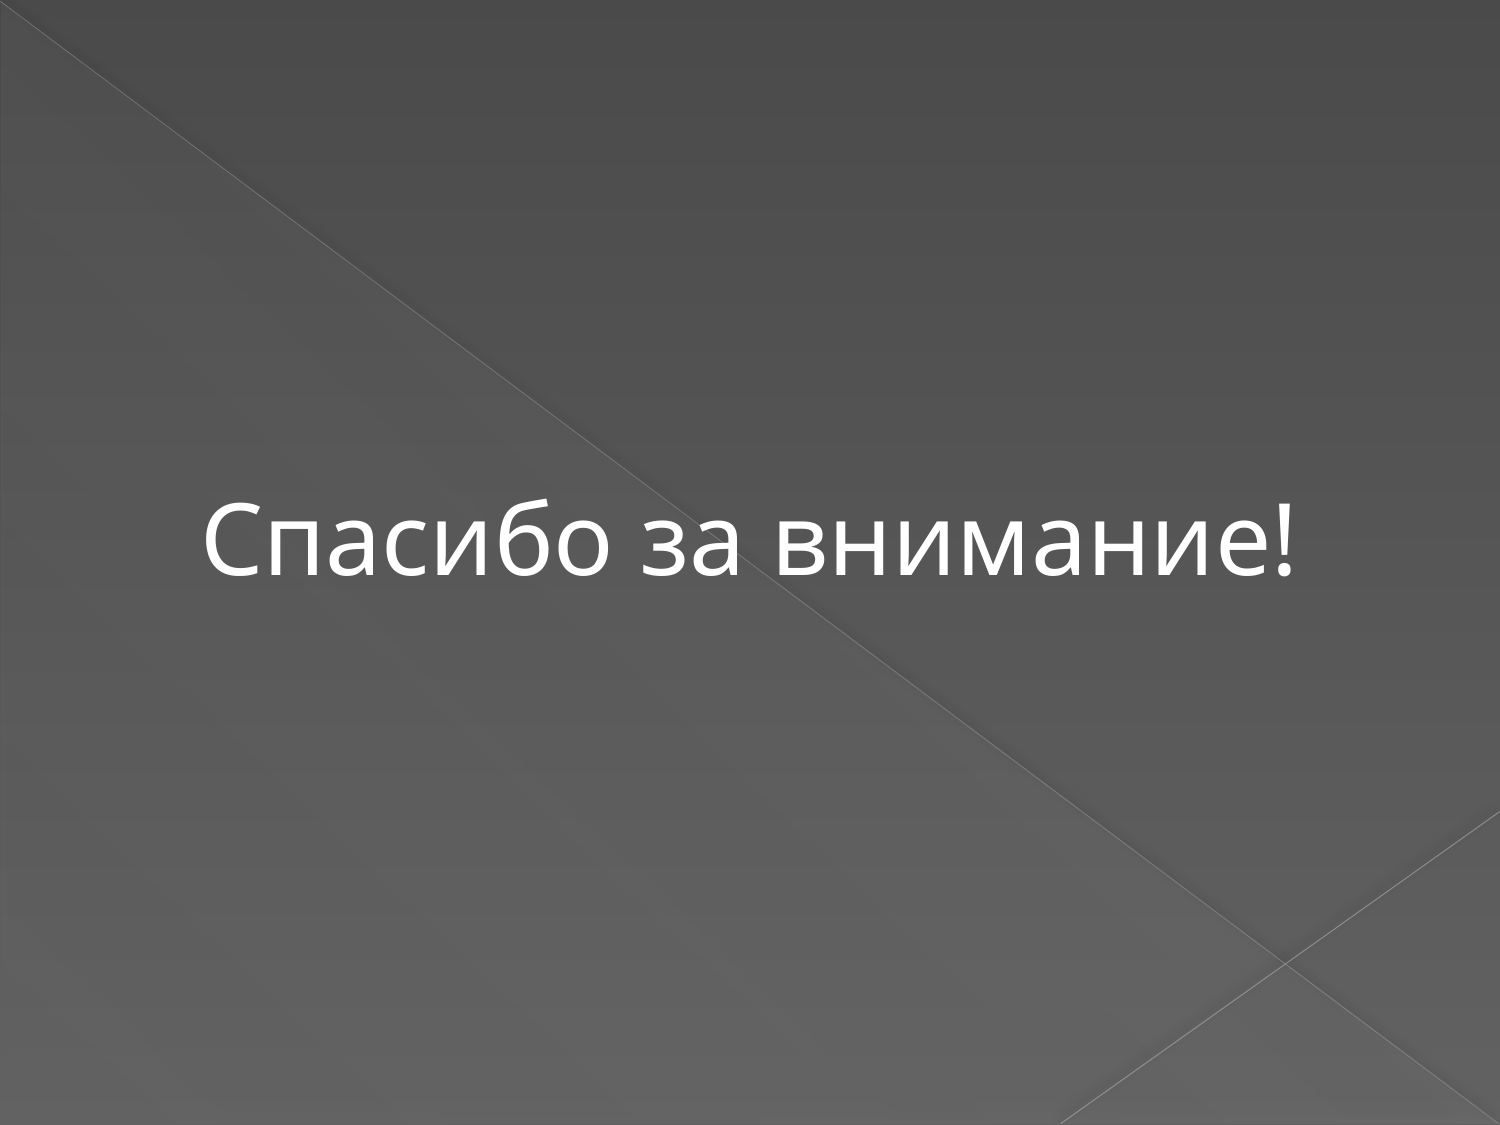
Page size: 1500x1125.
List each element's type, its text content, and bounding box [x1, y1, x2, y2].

text_box Спасибо за внимание! [0, 468, 1500, 603]
